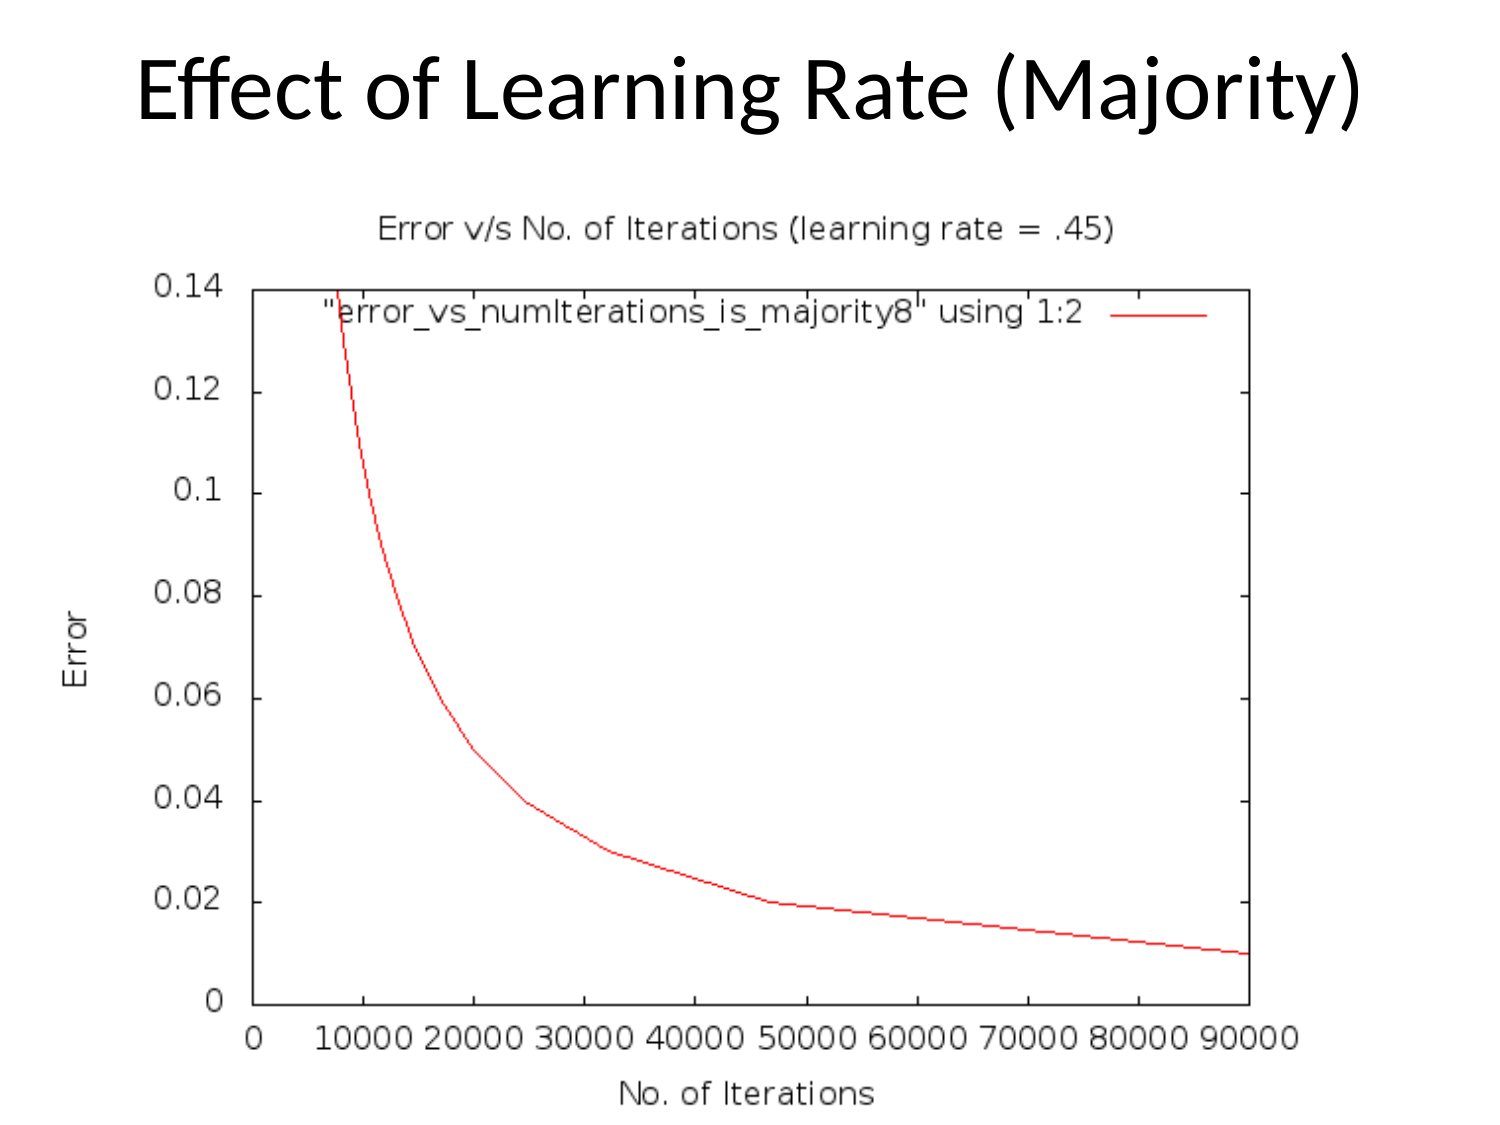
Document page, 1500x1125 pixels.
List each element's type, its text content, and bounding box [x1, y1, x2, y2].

title Effect of Learning Rate (Majority) [2, 4, 1500, 161]
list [52, 177, 1317, 1125]
